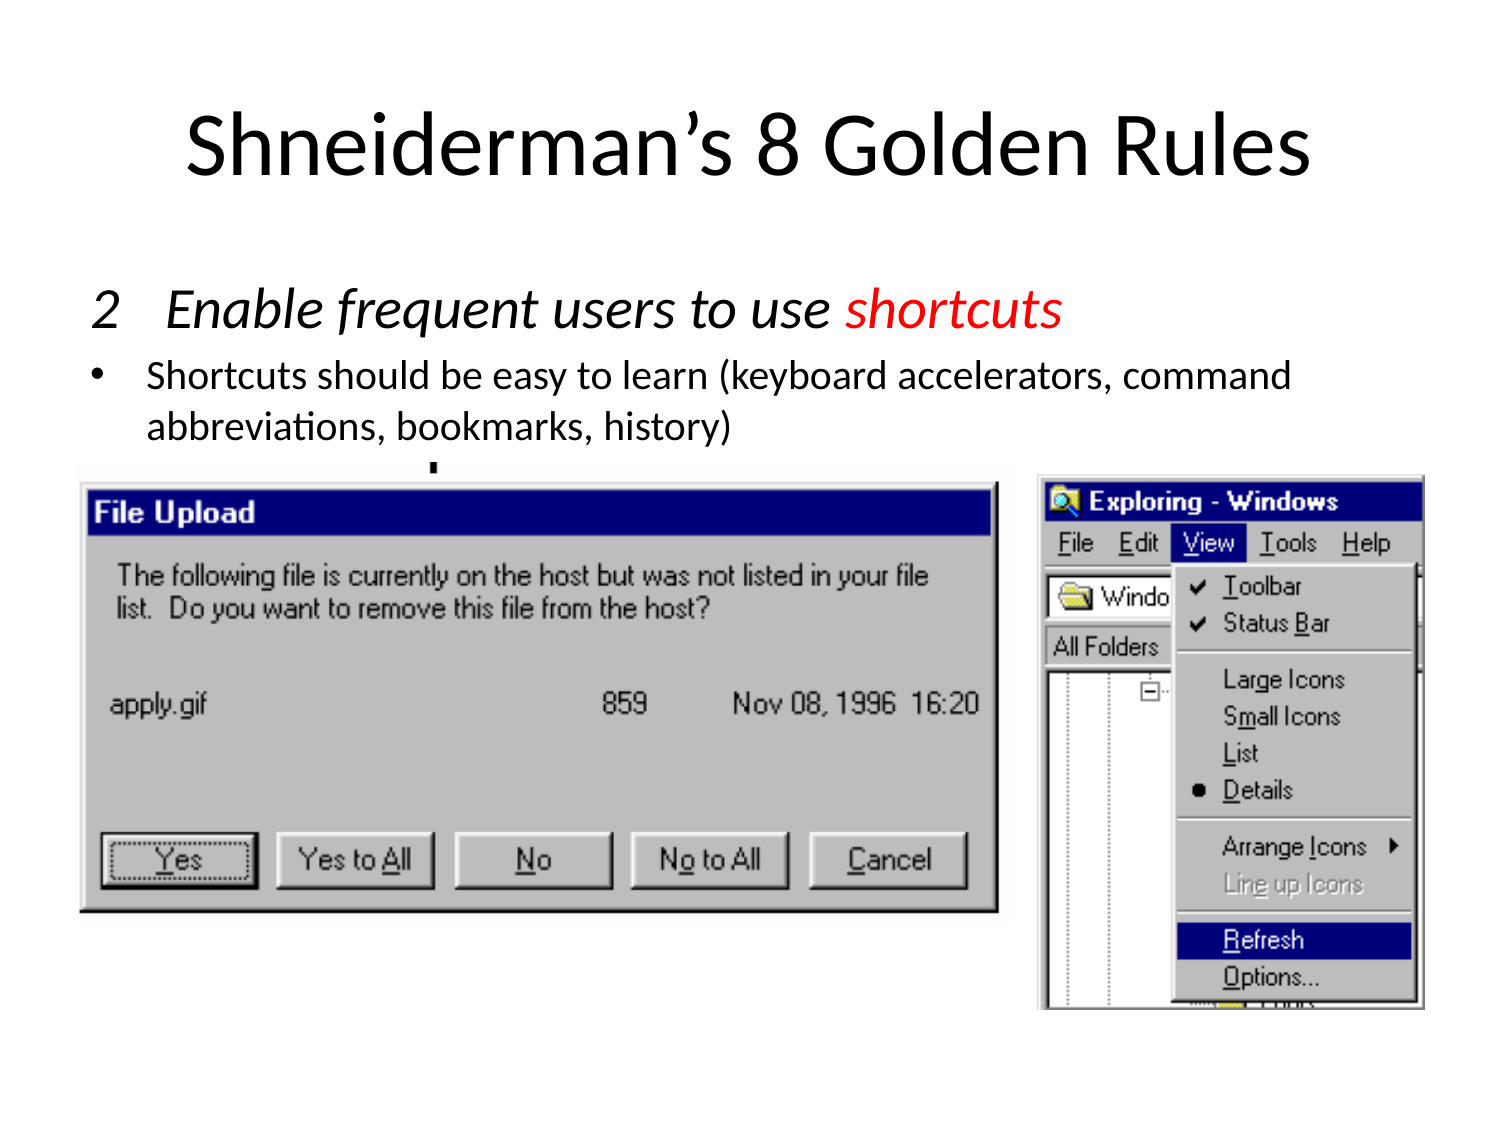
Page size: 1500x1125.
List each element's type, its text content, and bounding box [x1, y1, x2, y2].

picture [1037, 474, 1426, 1010]
picture [74, 462, 1014, 926]
list Enable frequent users to use shortcuts Shortcuts should be easy to learn (keyboard accelerators, command abbreviations, bookmarks, history) [75, 262, 1425, 1005]
title Shneiderman’s 8 Golden Rules [75, 45, 1425, 233]
